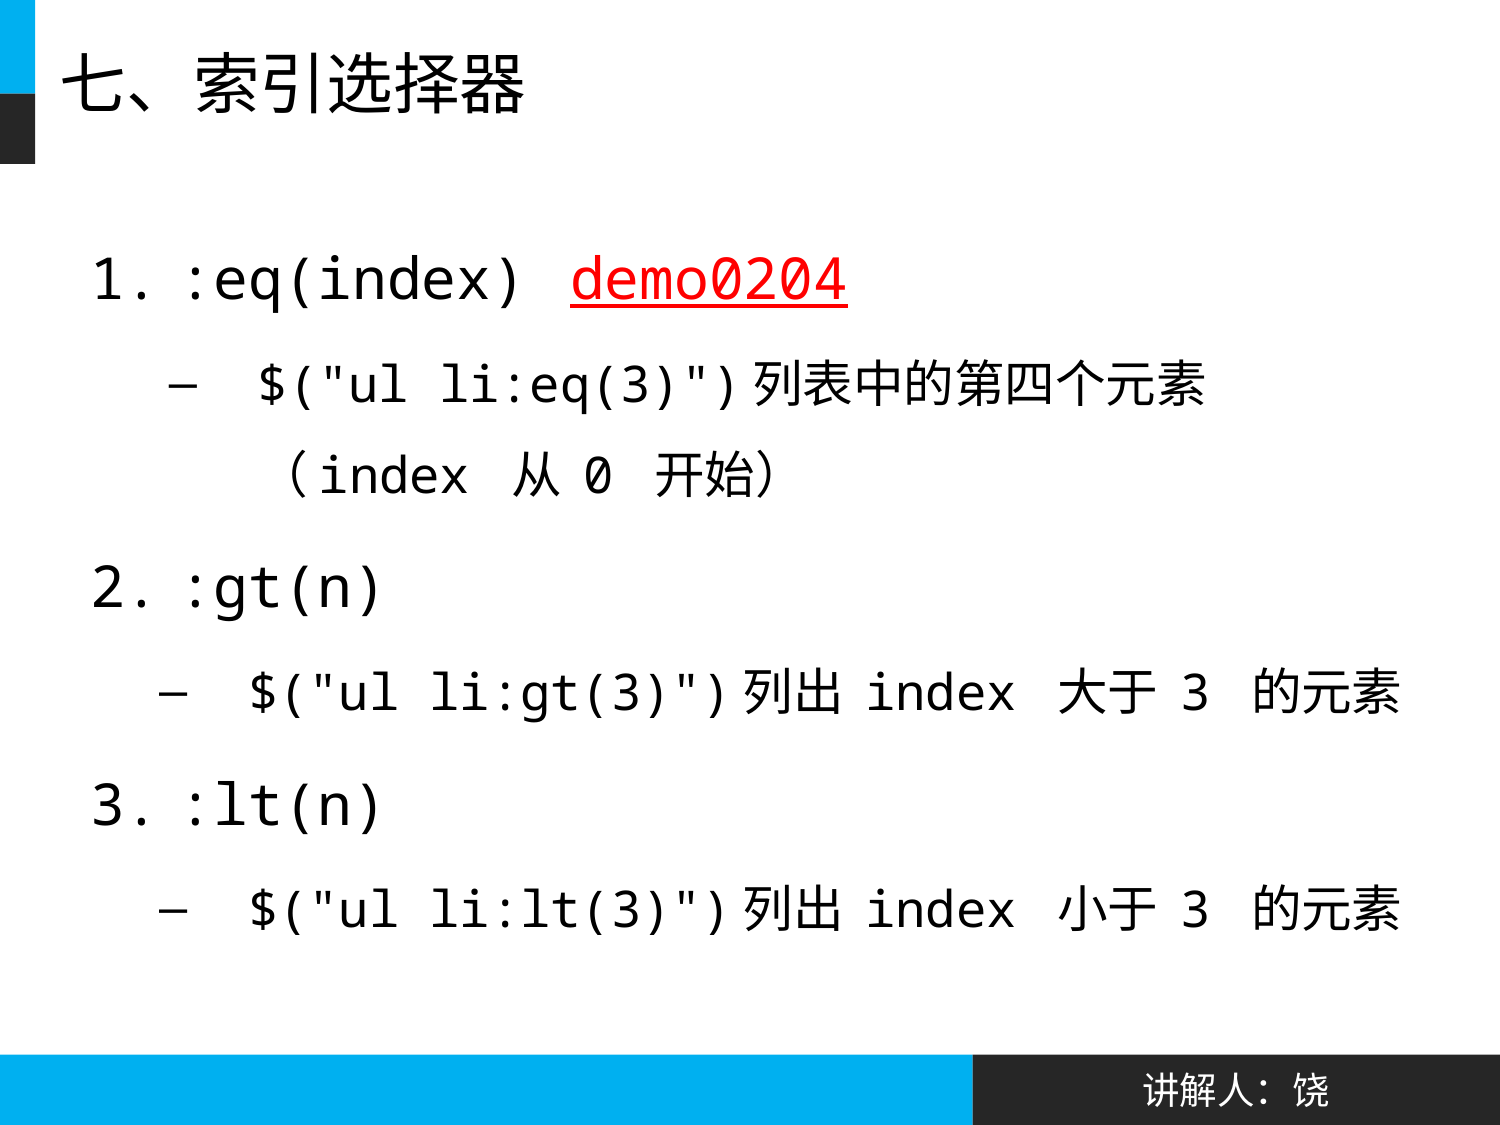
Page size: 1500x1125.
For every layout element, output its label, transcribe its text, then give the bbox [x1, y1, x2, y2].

title 七、索引选择器 [44, 0, 1454, 164]
list :eq(index) demo0204 $("ul li:eq(3)")列表中的第四个元素（index 从 0 开始） :gt(n) $("ul li:gt(3)")列出 index 大于 3 的元素 :lt(n) $("ul li:lt(3)")列出 index 小于 3 的元素 [75, 199, 1425, 1005]
